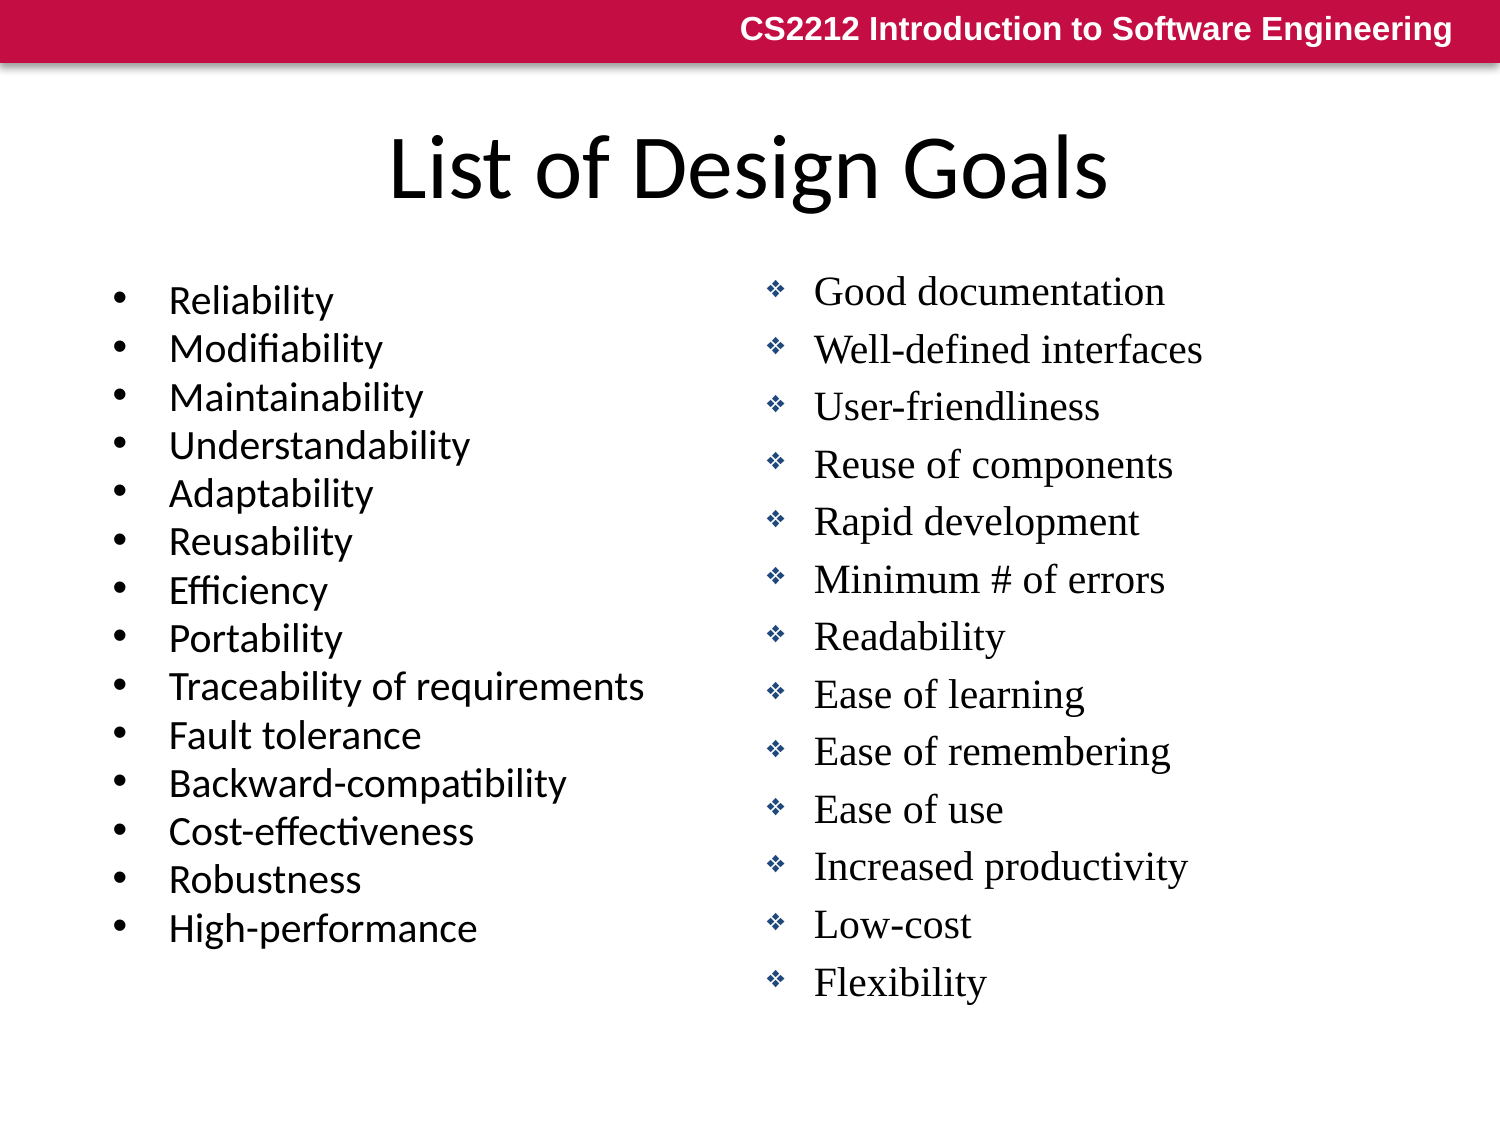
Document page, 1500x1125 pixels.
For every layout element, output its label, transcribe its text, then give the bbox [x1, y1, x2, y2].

picture [0, 0, 1500, 63]
title List of Design Goals [112, 99, 1388, 275]
text_box Good documentation Well-defined interfaces User-friendliness Reuse of components Rapid development Minimum # of errors Readability Ease of learning Ease of remembering Ease of use Increased productivity Low-cost Flexibility [752, 262, 1417, 1050]
list Reliability Modifiability Maintainability Understandability Adaptability Reusability Efficiency Portability Traceability of requirements Fault tolerance Backward-compatibility Cost-effectiveness Robustness High-performance [97, 275, 763, 1063]
